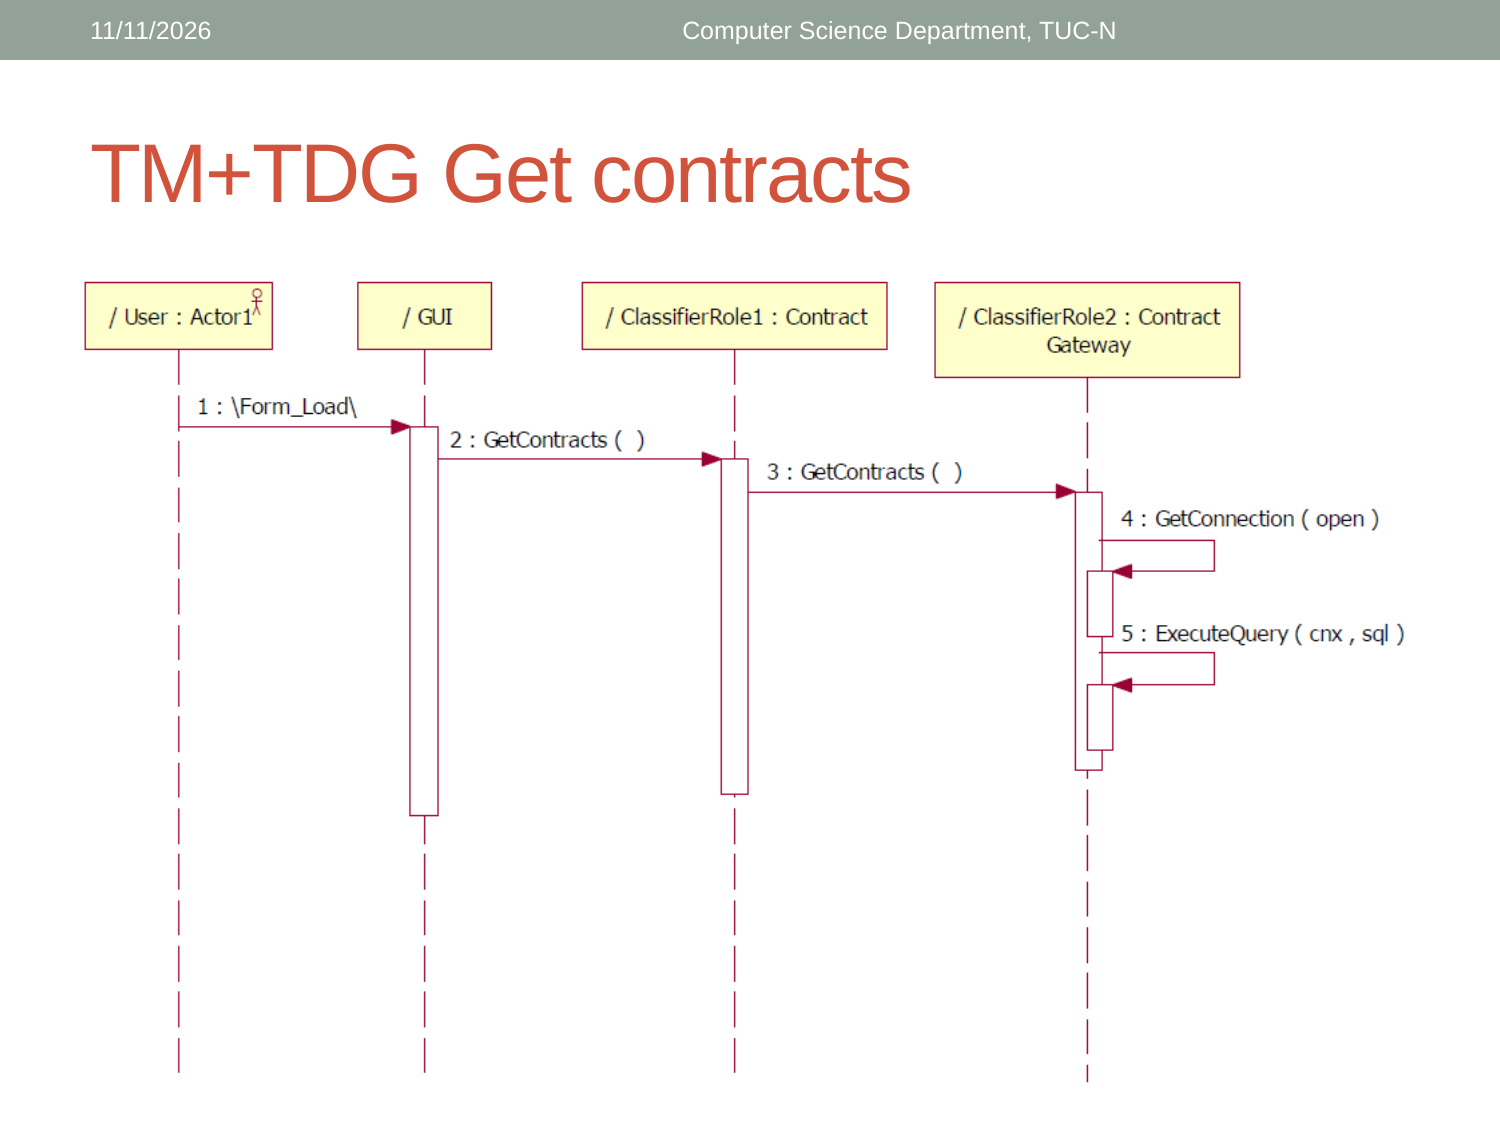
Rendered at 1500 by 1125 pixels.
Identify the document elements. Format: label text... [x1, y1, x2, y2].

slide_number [75, 3, 550, 57]
title TM+TDG Get contracts [75, 87, 1425, 250]
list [49, 253, 1437, 1093]
footer Computer Science Department, TUC-N [562, 3, 1238, 57]
